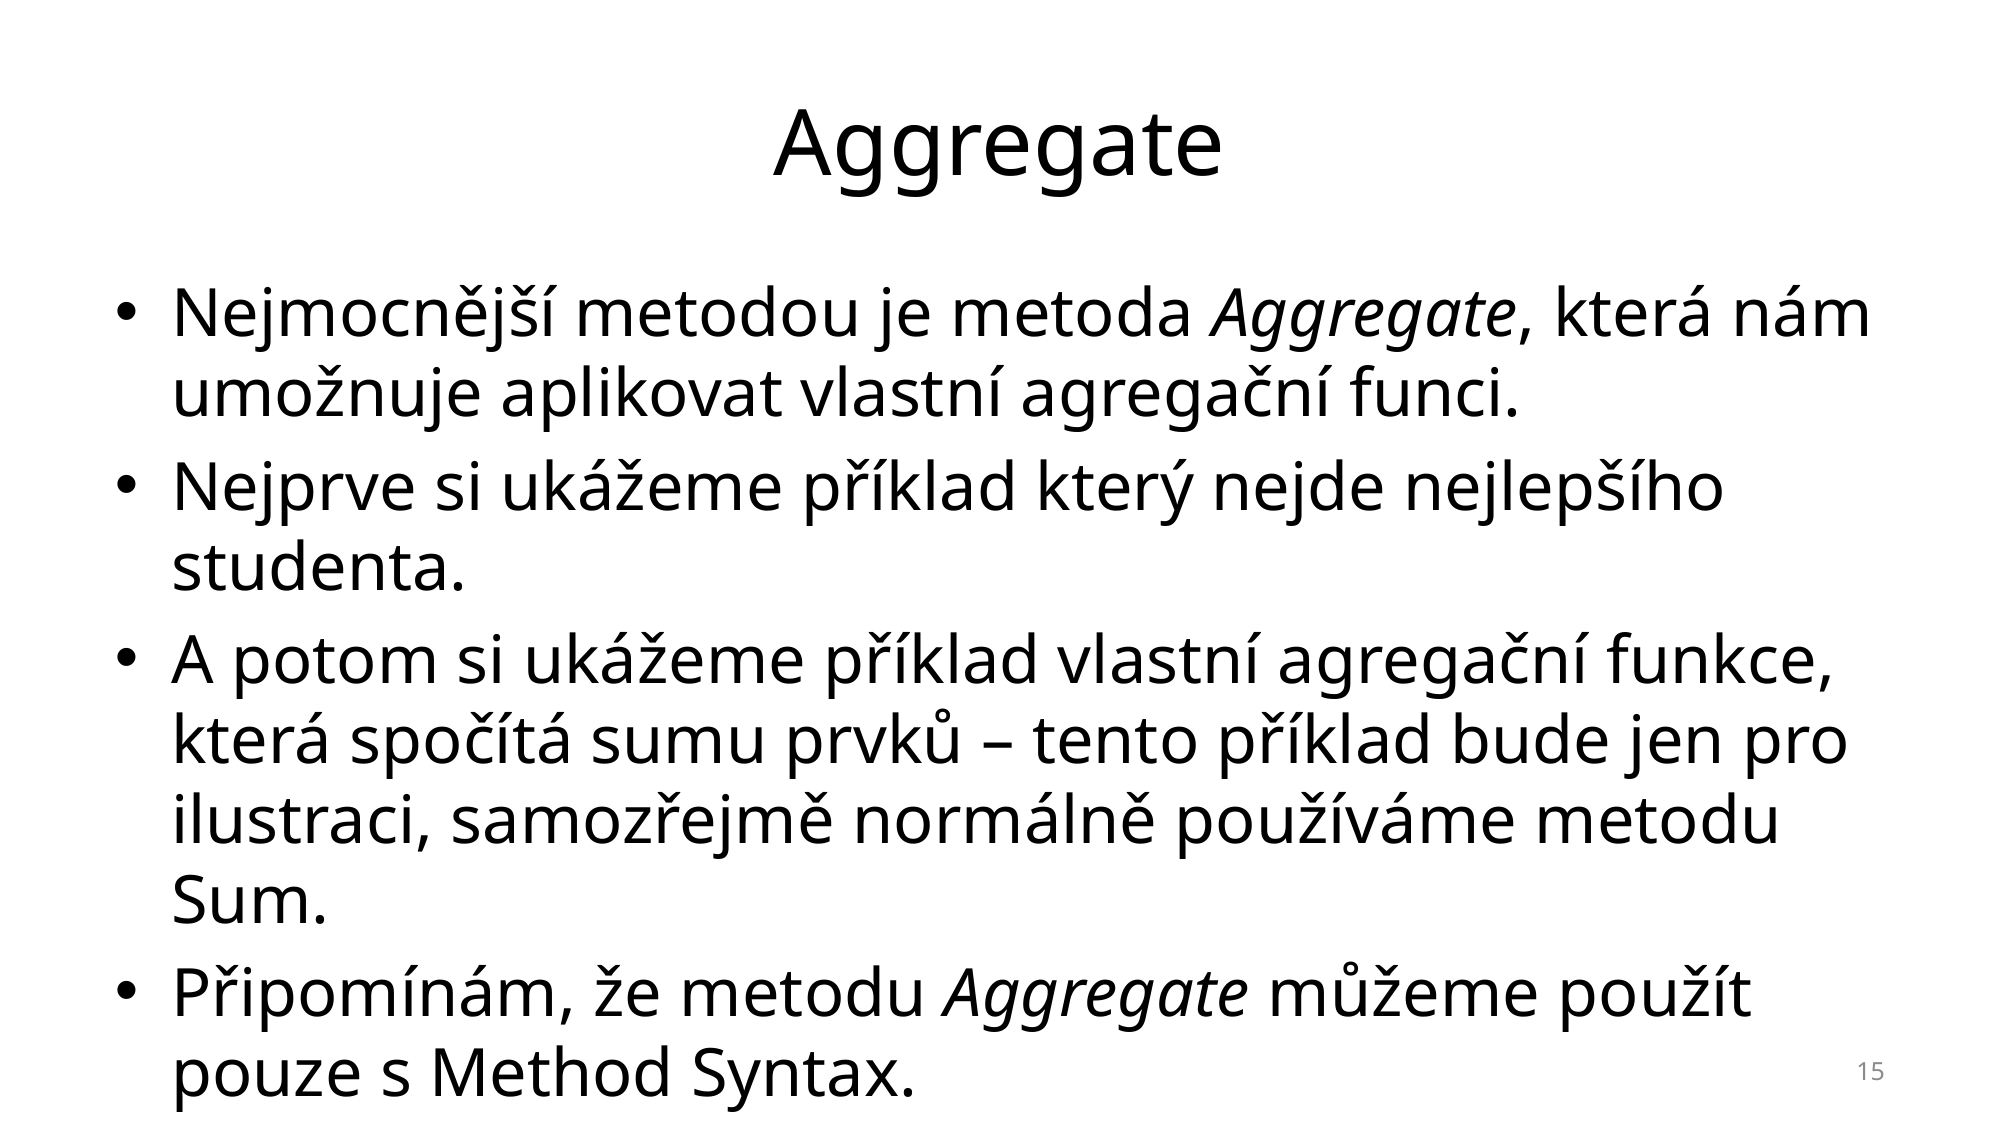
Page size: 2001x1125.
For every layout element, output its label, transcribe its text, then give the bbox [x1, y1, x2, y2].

title Aggregate [99, 45, 1900, 233]
slide_number 15 [1433, 1042, 1900, 1103]
list Nejmocnější metodou je metoda Aggregate, která nám umožnuje aplikovat vlastní agregační funci. Nejprve si ukážeme příklad který nejde nejlepšího studenta. A potom si ukážeme příklad vlastní agregační funkce, která spočítá sumu prvků – tento příklad bude jen pro ilustraci, samozřejmě normálně používáme metodu Sum. Připomínám, že metodu Aggregate můžeme použít pouze s Method Syntax. [99, 262, 1900, 1005]
